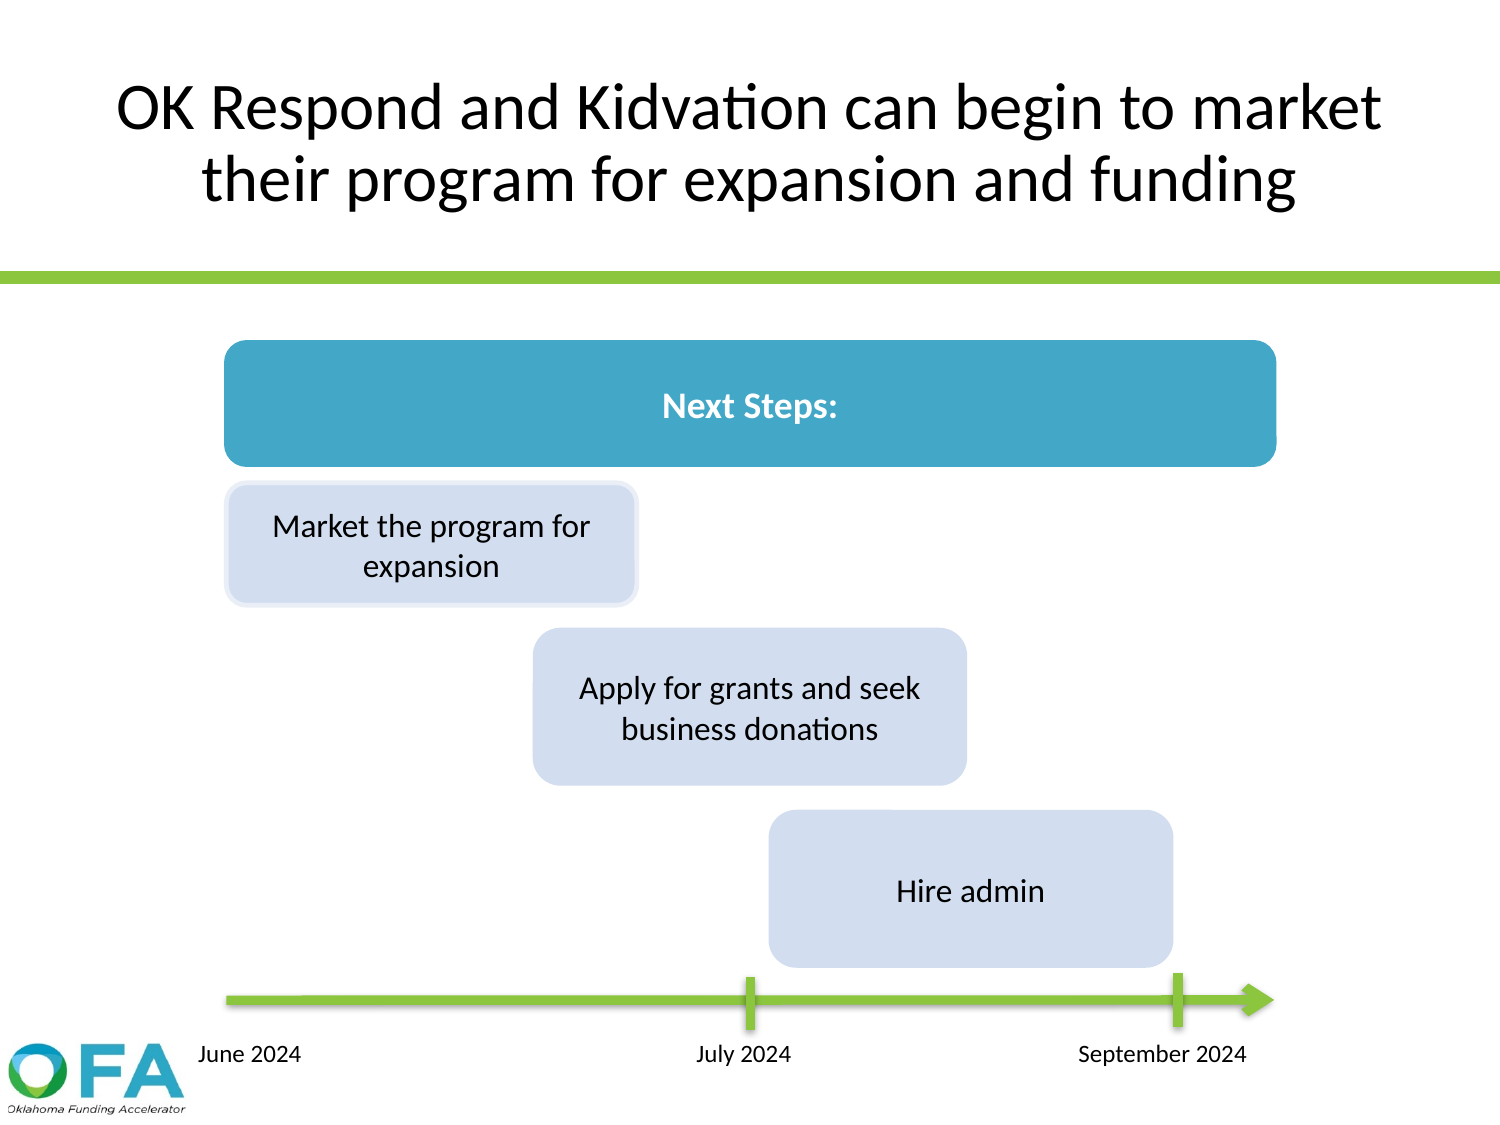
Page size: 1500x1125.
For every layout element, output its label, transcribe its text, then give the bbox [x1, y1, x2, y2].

picture [8, 1040, 190, 1122]
text_box June 2024 [183, 1029, 319, 1075]
title OK Respond and Kidvation can begin to market their program for expansion and funding [33, 34, 1467, 253]
text_box July 2024 [681, 1039, 817, 1075]
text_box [226, 342, 1275, 1031]
text_box September 2024 [1063, 1037, 1275, 1075]
